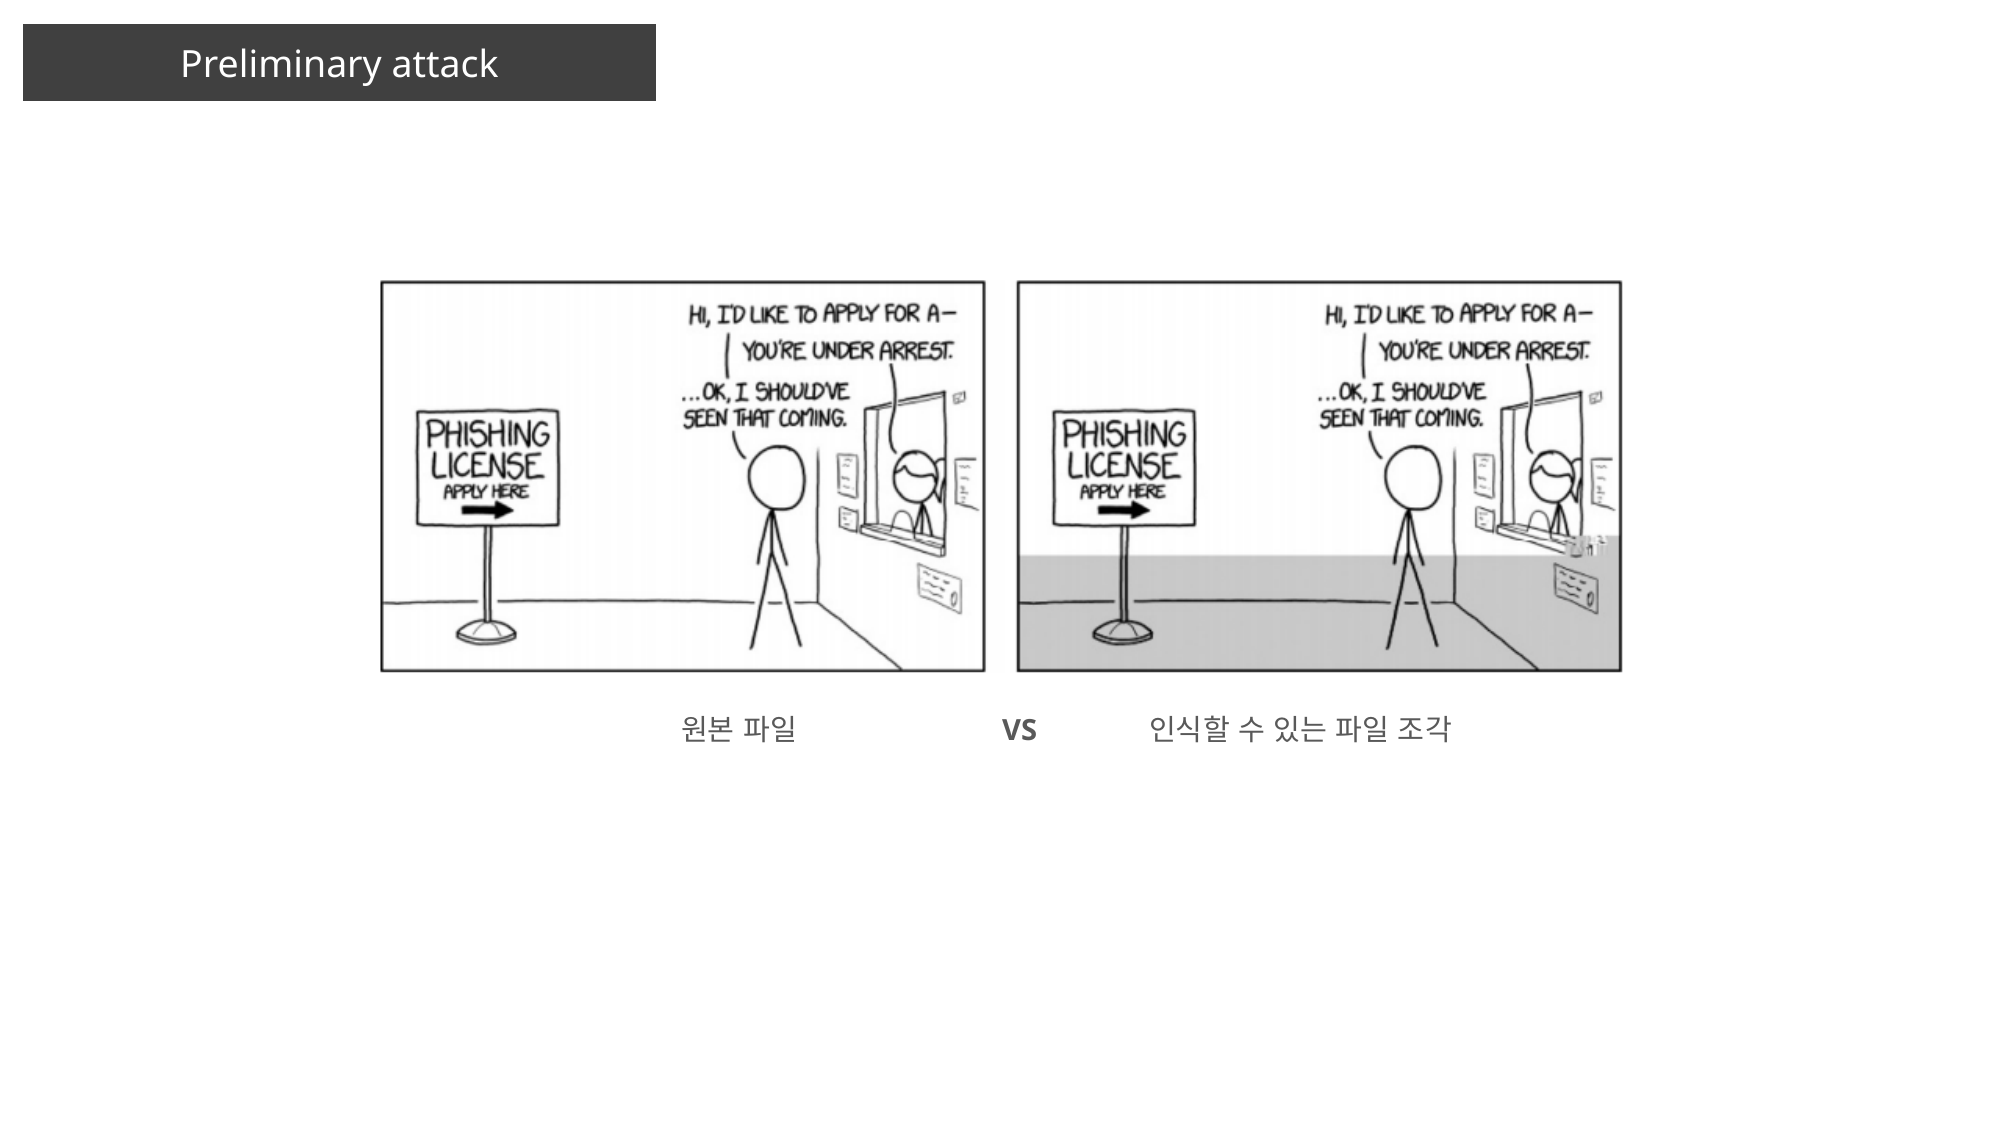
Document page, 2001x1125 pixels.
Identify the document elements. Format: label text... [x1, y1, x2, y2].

picture [362, 265, 1638, 688]
text_box Preliminary attack [23, 24, 656, 101]
text_box 원본 파일 VS 인식할 수 있는 파일 조각 [666, 703, 1468, 754]
